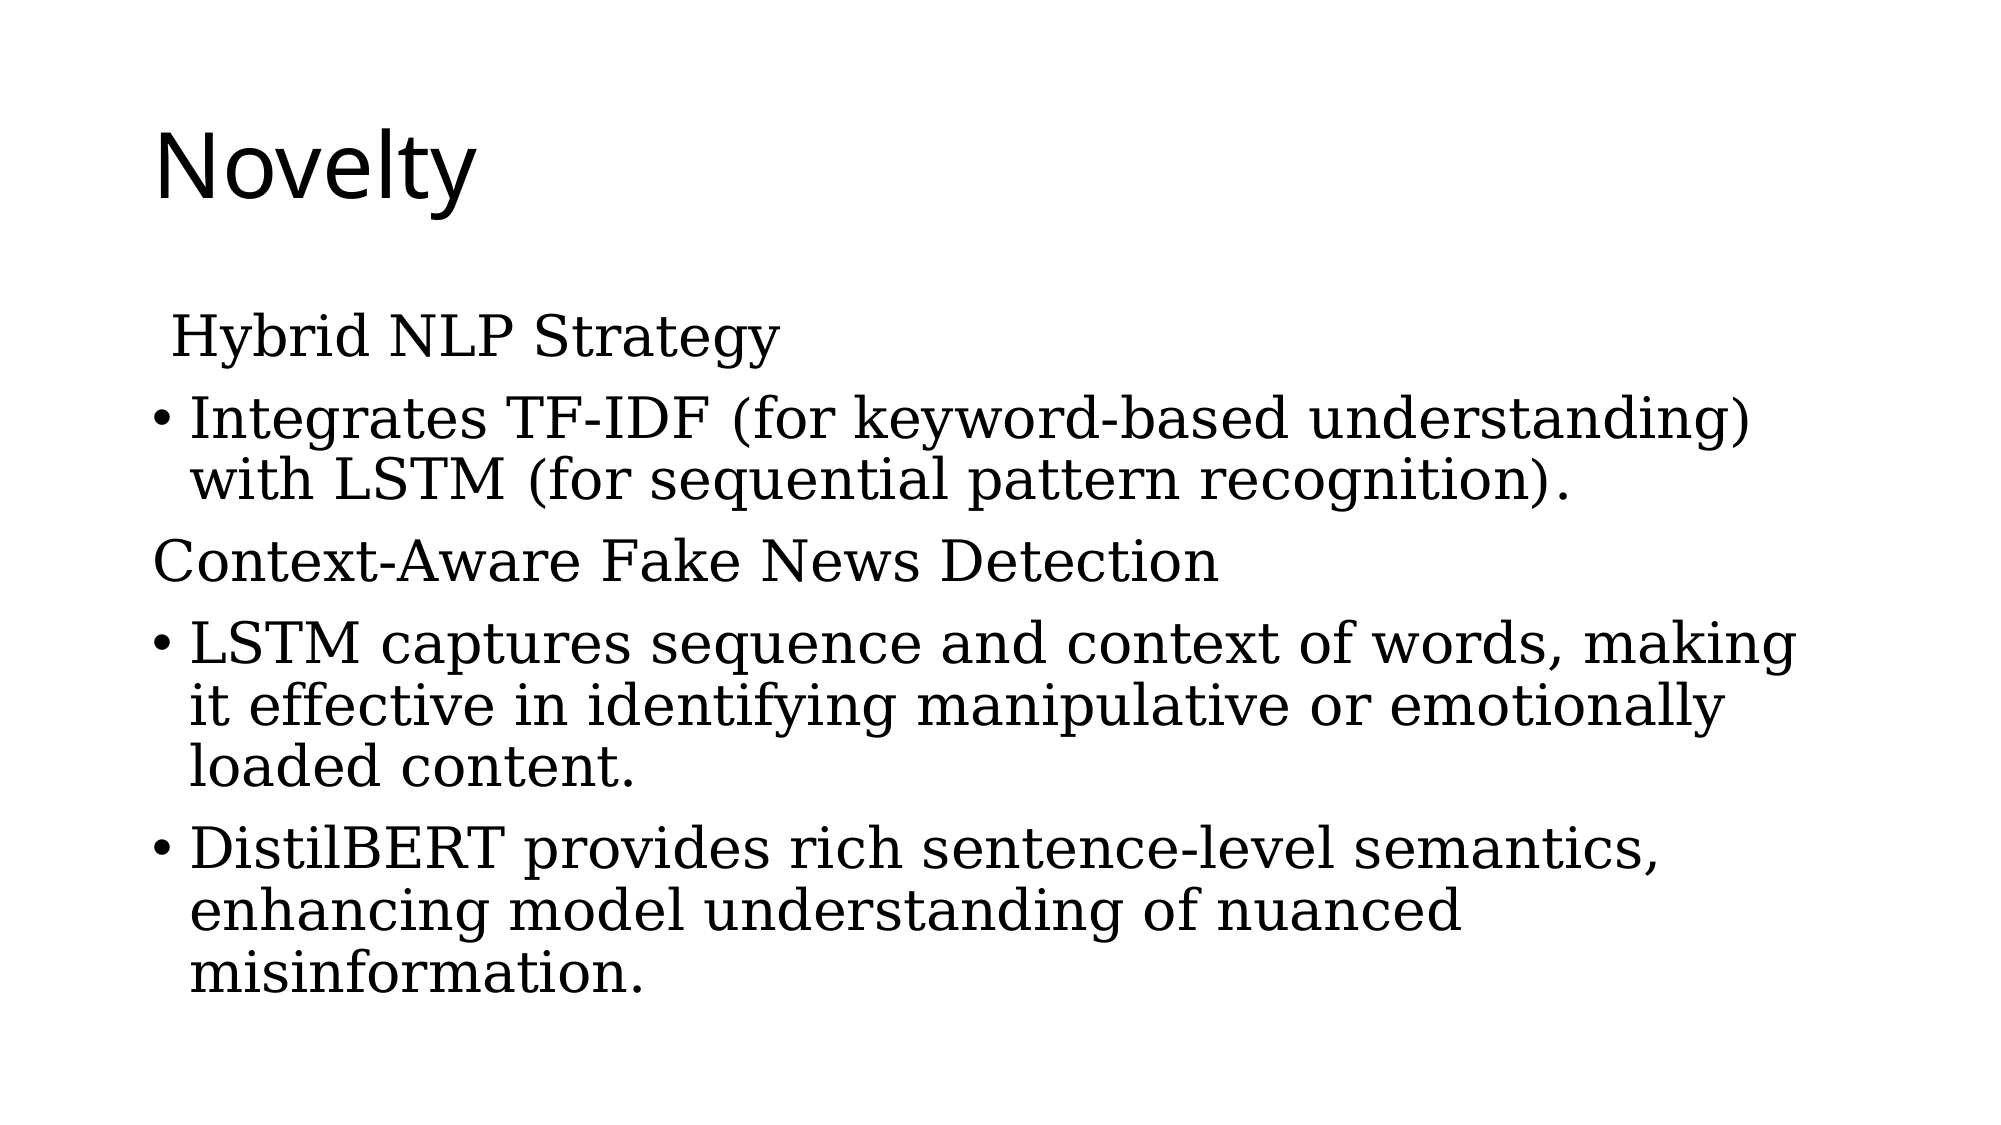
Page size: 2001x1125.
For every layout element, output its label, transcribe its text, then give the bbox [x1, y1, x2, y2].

list Hybrid NLP Strategy Integrates TF-IDF (for keyword-based understanding) with LSTM (for sequential pattern recognition). Context-Aware Fake News Detection LSTM captures sequence and context of words, making it effective in identifying manipulative or emotionally loaded content. DistilBERT provides rich sentence-level semantics, enhancing model understanding of nuanced misinformation. [137, 299, 1863, 1014]
title Novelty [137, 59, 1863, 278]
